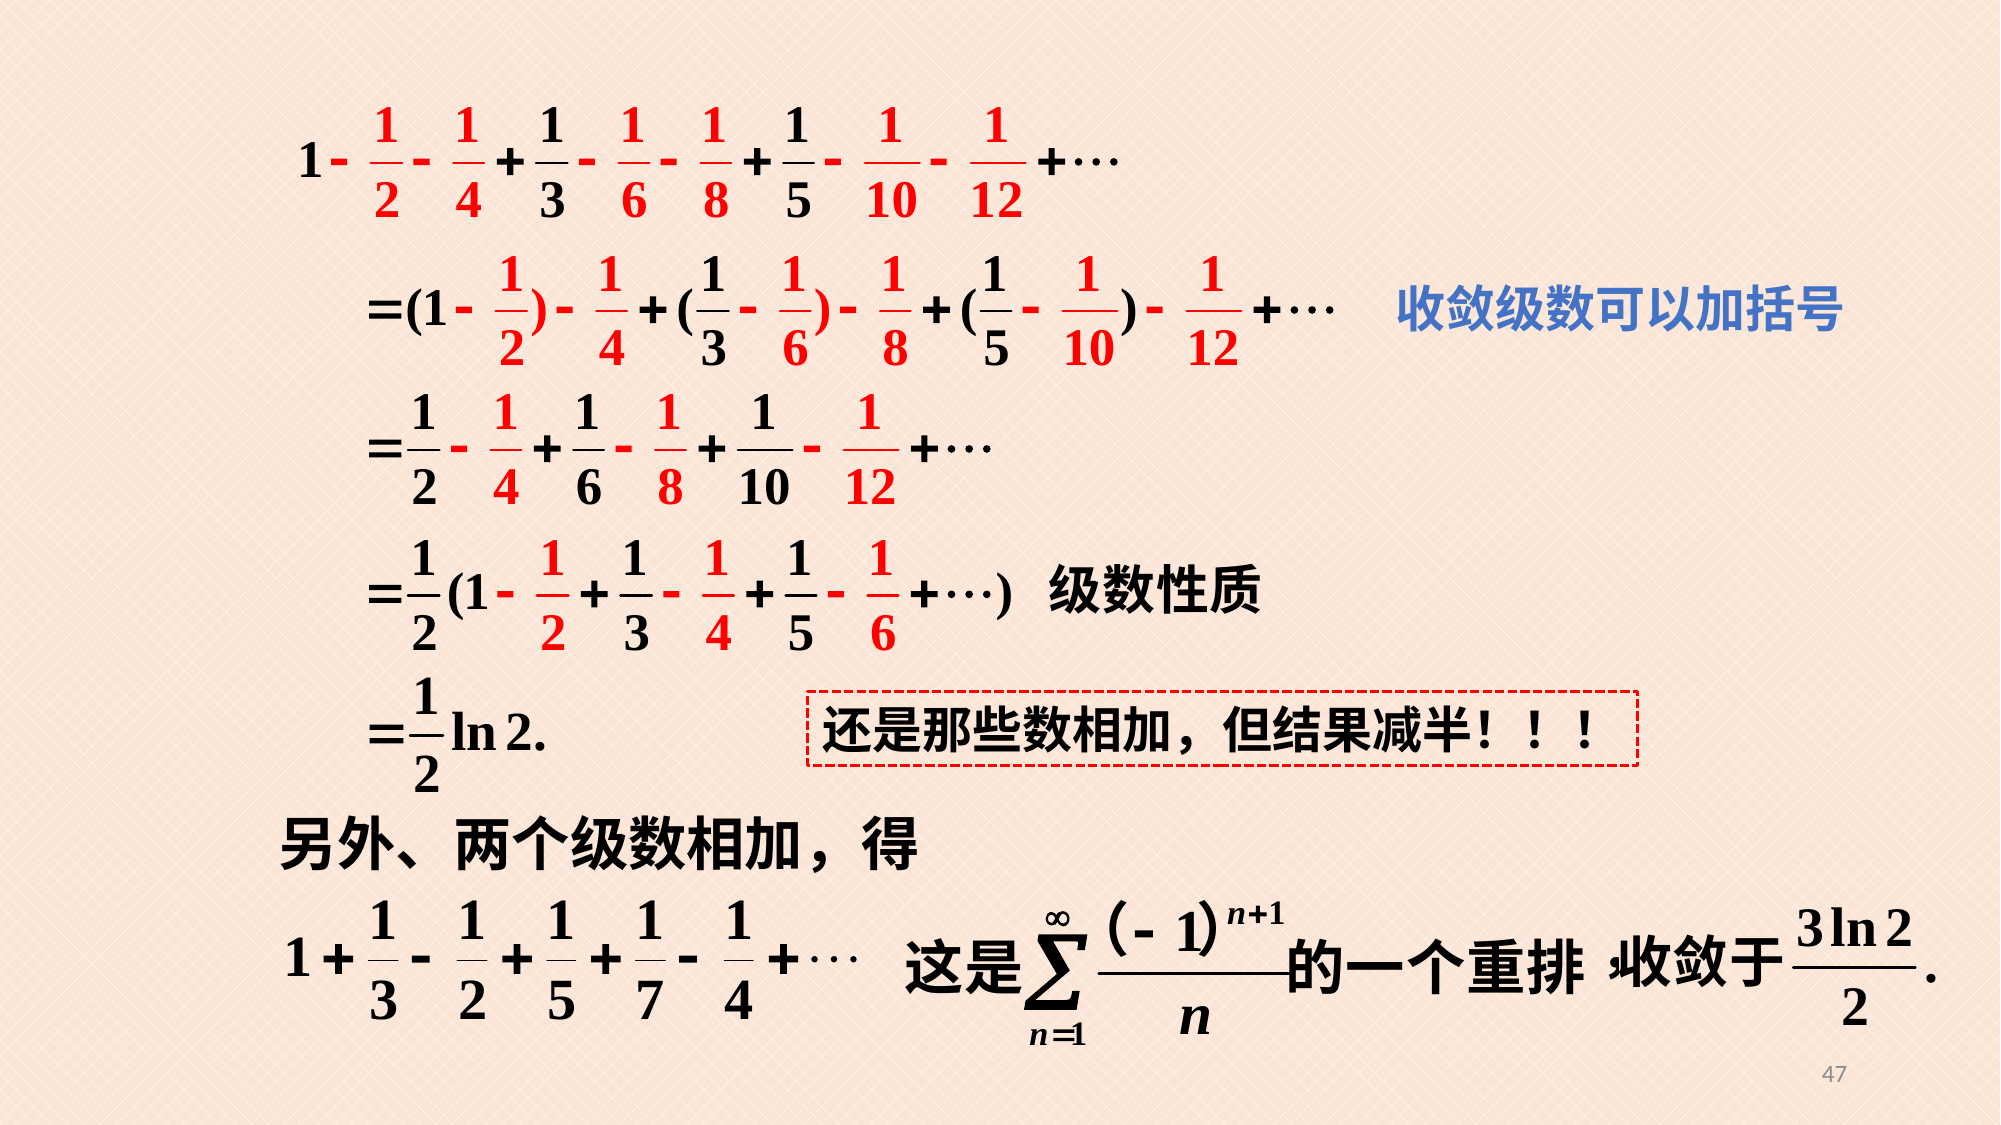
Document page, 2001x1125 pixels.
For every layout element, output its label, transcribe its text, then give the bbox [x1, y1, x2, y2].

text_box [356, 521, 1269, 663]
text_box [356, 236, 1349, 379]
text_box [356, 375, 1005, 518]
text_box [284, 888, 864, 1026]
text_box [896, 885, 1619, 1059]
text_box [292, 88, 1131, 231]
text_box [356, 658, 554, 806]
text_box 另外、两个级数相加，得 [264, 799, 1005, 885]
text_box 还是那些数相加，但结果减半！！！ [807, 691, 1638, 766]
text_box 收敛级数可以加括号 [1380, 269, 1860, 345]
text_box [1619, 889, 1947, 1039]
slide_number 47 [1412, 1042, 1863, 1103]
